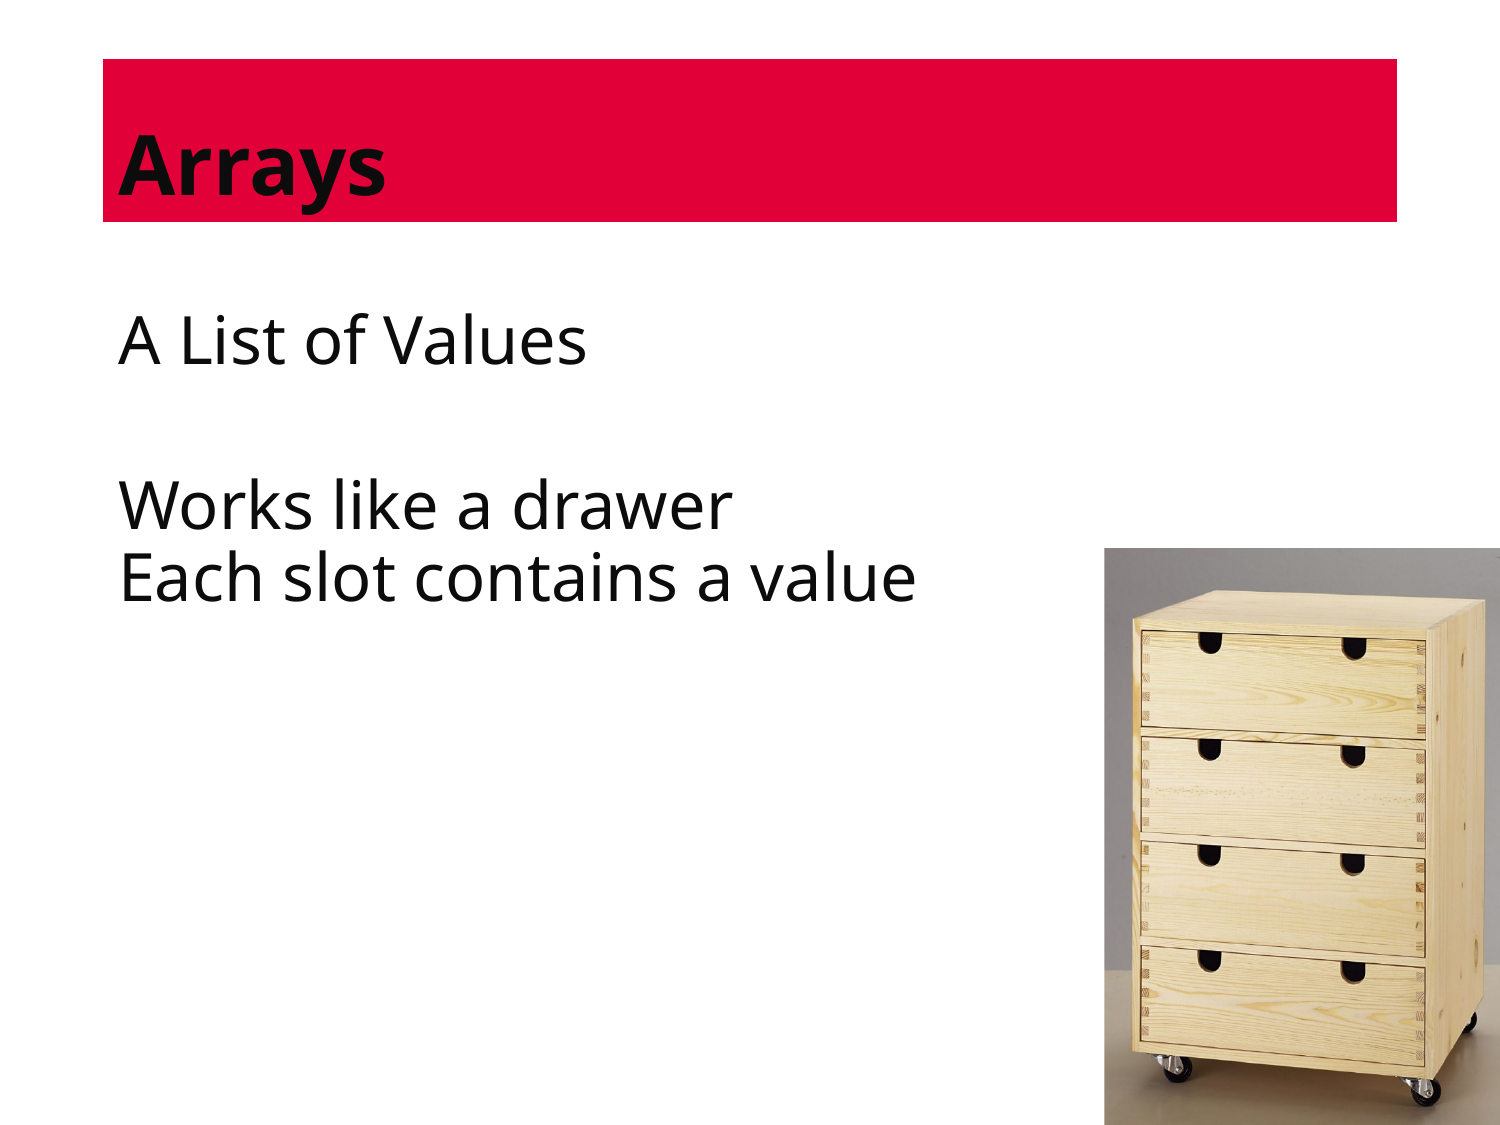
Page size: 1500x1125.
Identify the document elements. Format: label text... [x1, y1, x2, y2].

picture [1104, 548, 1500, 1125]
title Arrays [103, 59, 1397, 222]
list A List of Values Works like a drawer Each slot contains a value [103, 299, 1397, 1014]
